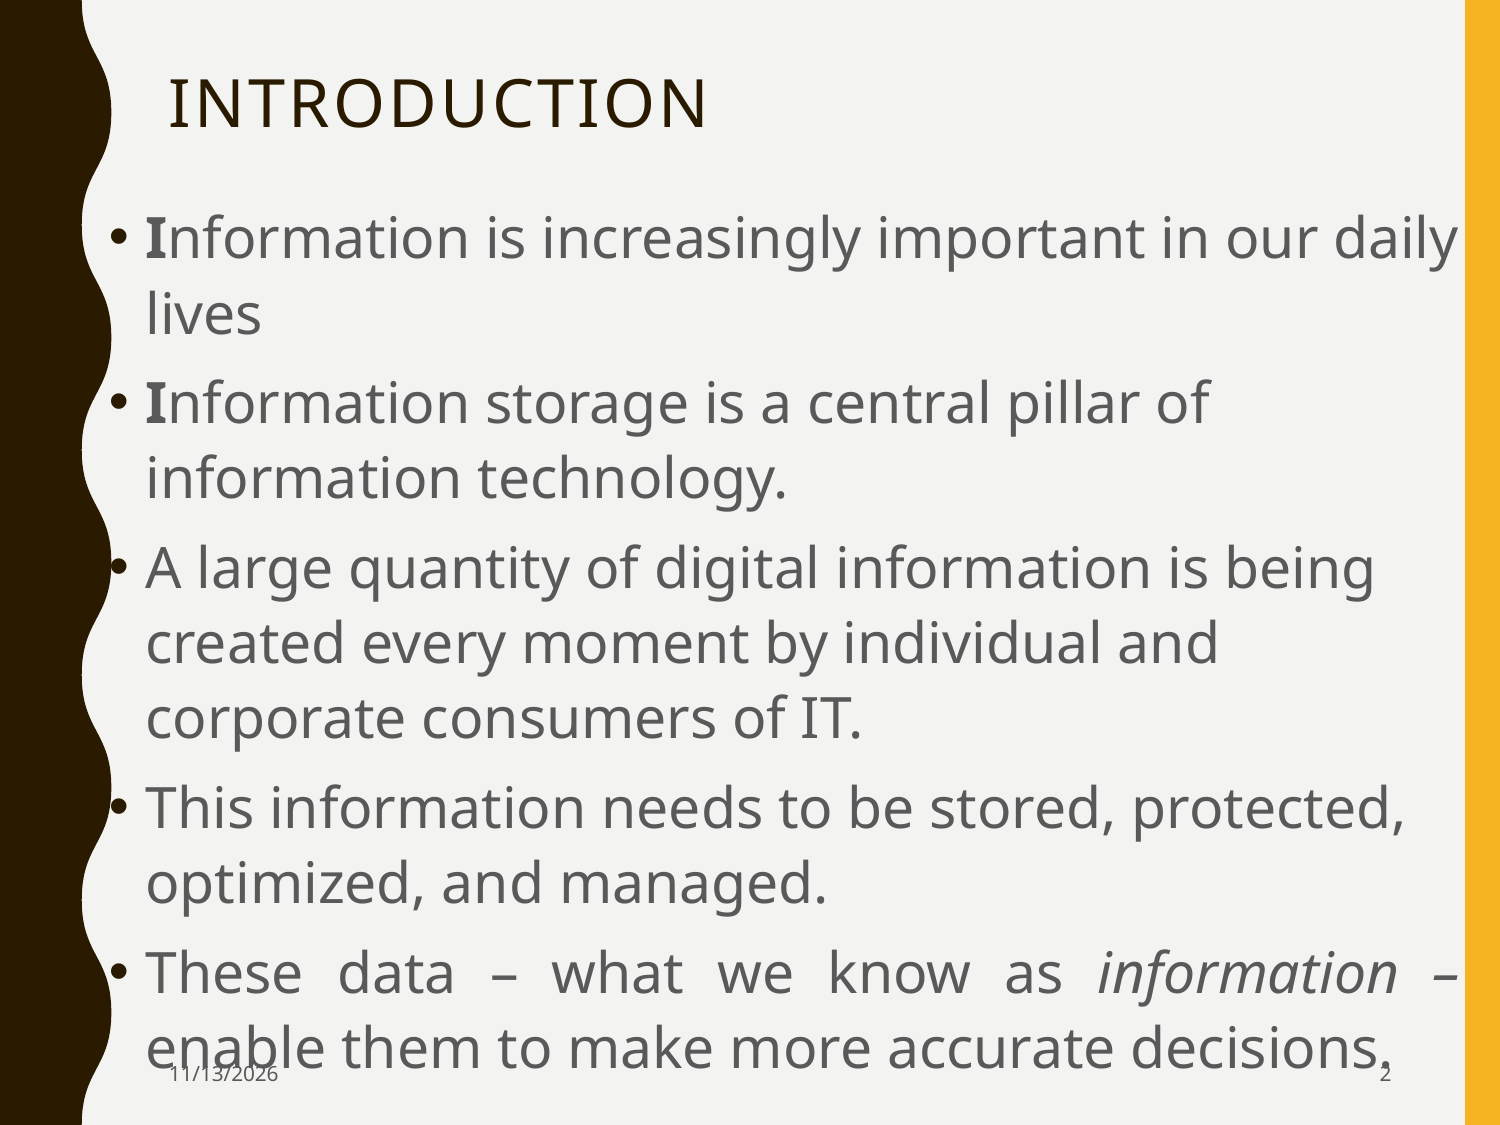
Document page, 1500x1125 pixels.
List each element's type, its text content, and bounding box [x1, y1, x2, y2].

list Information is increasingly important in our daily lives Information storage is a central pillar of information technology. A large quantity of digital information is being created every moment by individual and corporate consumers of IT. This information needs to be stored, protected, optimized, and managed. These data – what we know as information – enable them to make more accurate decisions. [93, 187, 1475, 1088]
slide_number 2 [1059, 1045, 1407, 1103]
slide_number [154, 1045, 441, 1103]
title Introduction [154, 62, 1407, 187]
